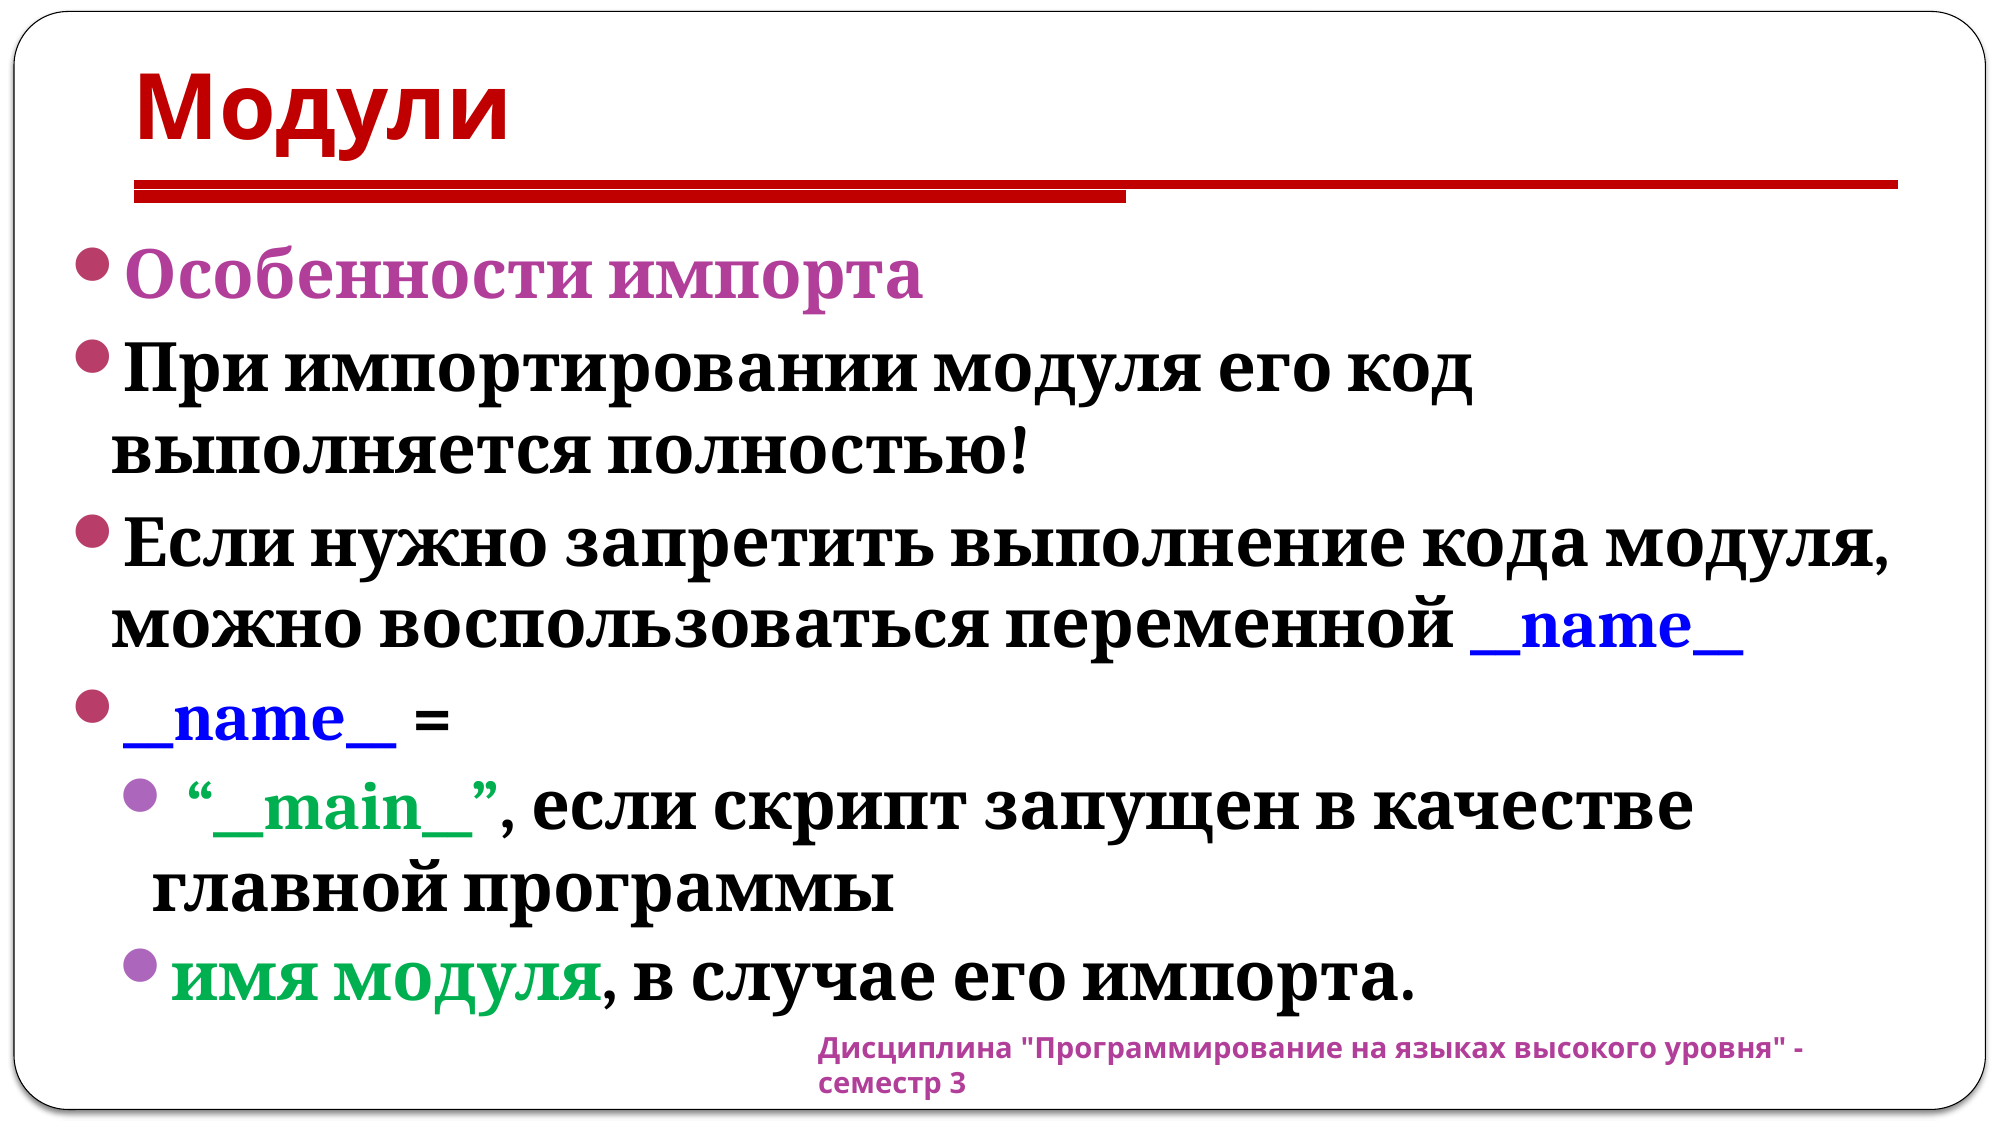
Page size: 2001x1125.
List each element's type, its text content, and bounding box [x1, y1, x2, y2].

list Особенности импорта При импортировании модуля его код выполняется полностью! Если нужно запретить выполнение кода модуля, можно воспользоваться переменной __name__ __name__ = “__main__”, если скрипт запущен в качестве главной программы имя модуля, в случае его импорта. [55, 223, 1914, 1049]
footer Дисциплина "Программирование на языках высокого уровня" - семестр 3 [803, 1026, 1914, 1102]
title Модули [117, 21, 1914, 173]
